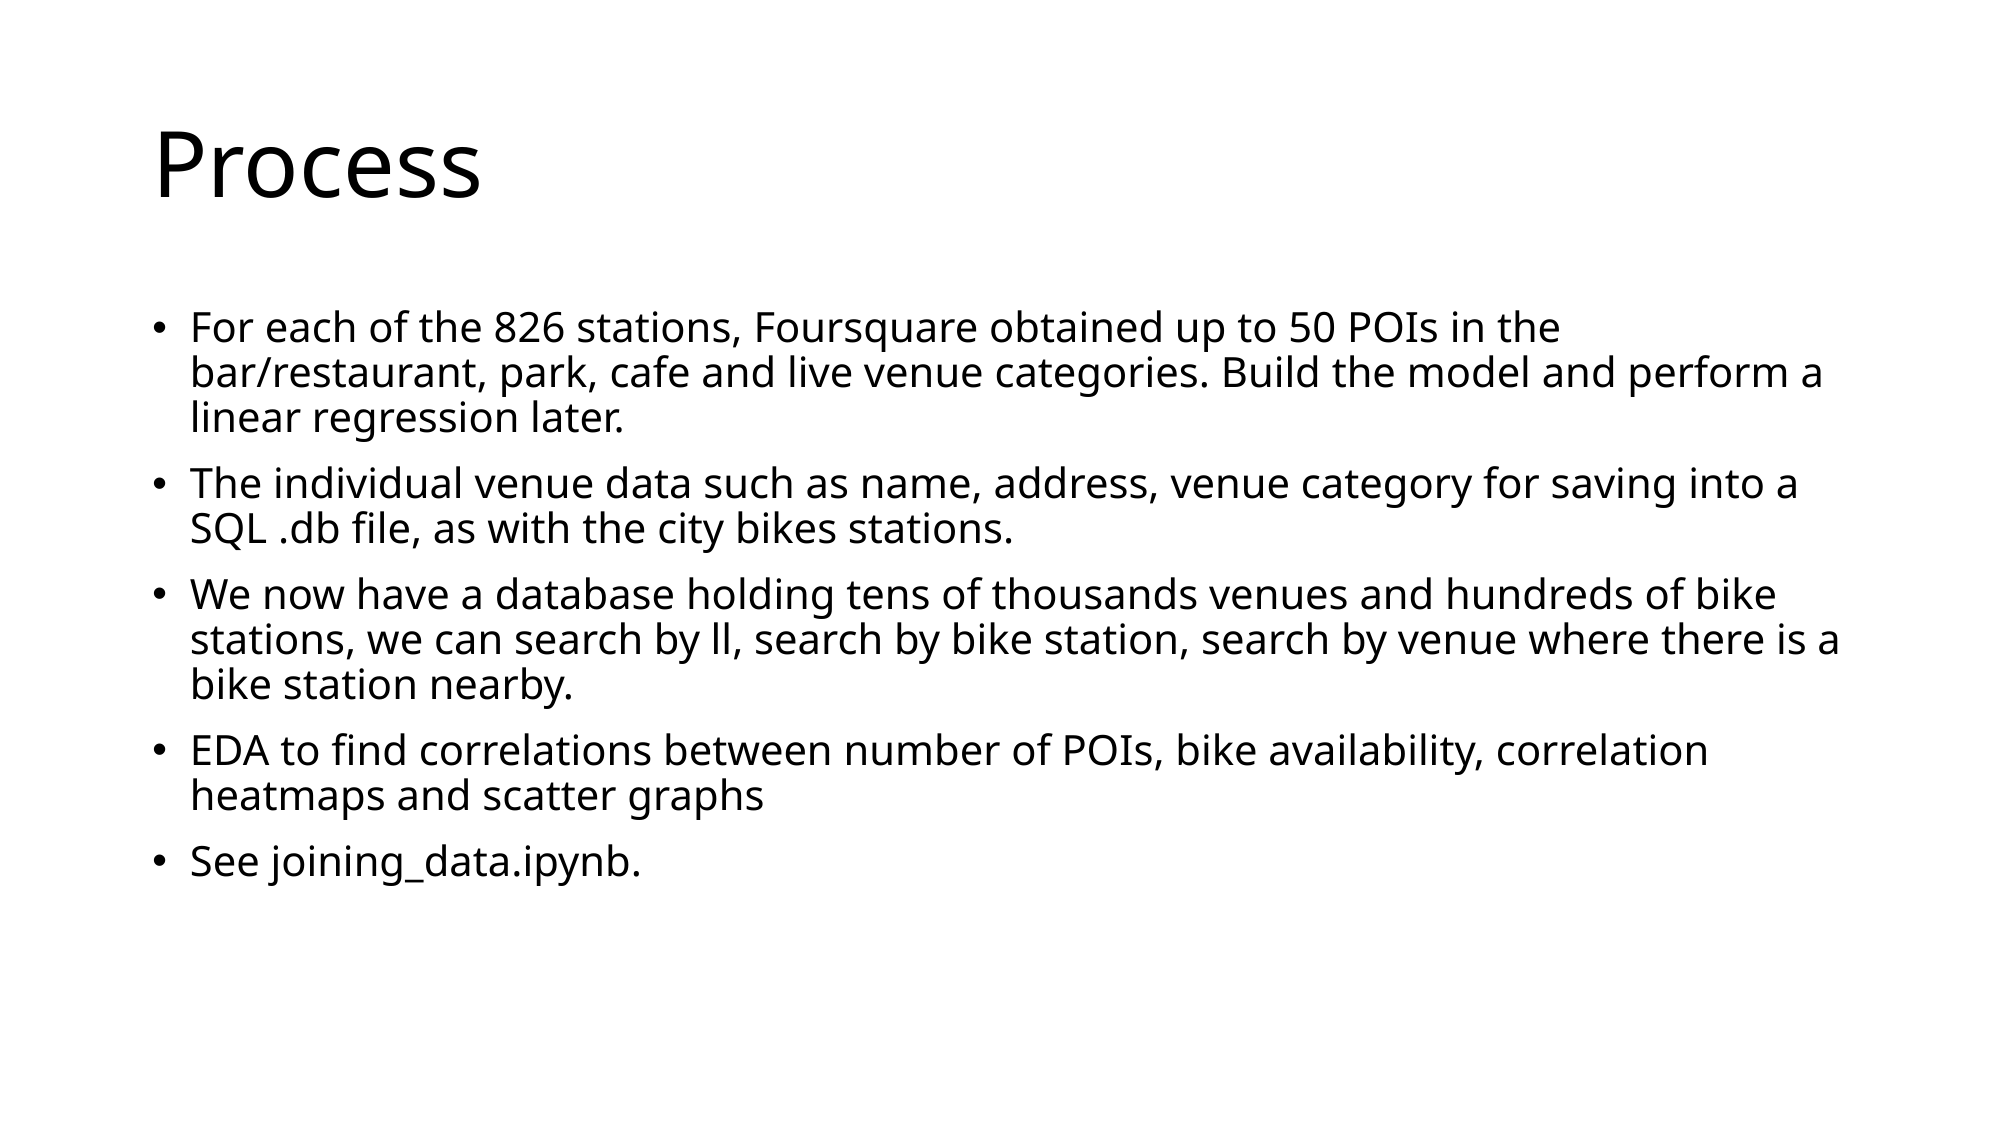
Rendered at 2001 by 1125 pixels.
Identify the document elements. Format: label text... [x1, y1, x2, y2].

list For each of the 826 stations, Foursquare obtained up to 50 POIs in the bar/restaurant, park, cafe and live venue categories. Build the model and perform a linear regression later. The individual venue data such as name, address, venue category for saving into a SQL .db file, as with the city bikes stations. We now have a database holding tens of thousands venues and hundreds of bike stations, we can search by ll, search by bike station, search by venue where there is a bike station nearby. EDA to find correlations between number of POIs, bike availability, correlation heatmaps and scatter graphs See joining_data.ipynb. [137, 299, 1863, 1014]
text_box Process [137, 59, 1863, 277]
